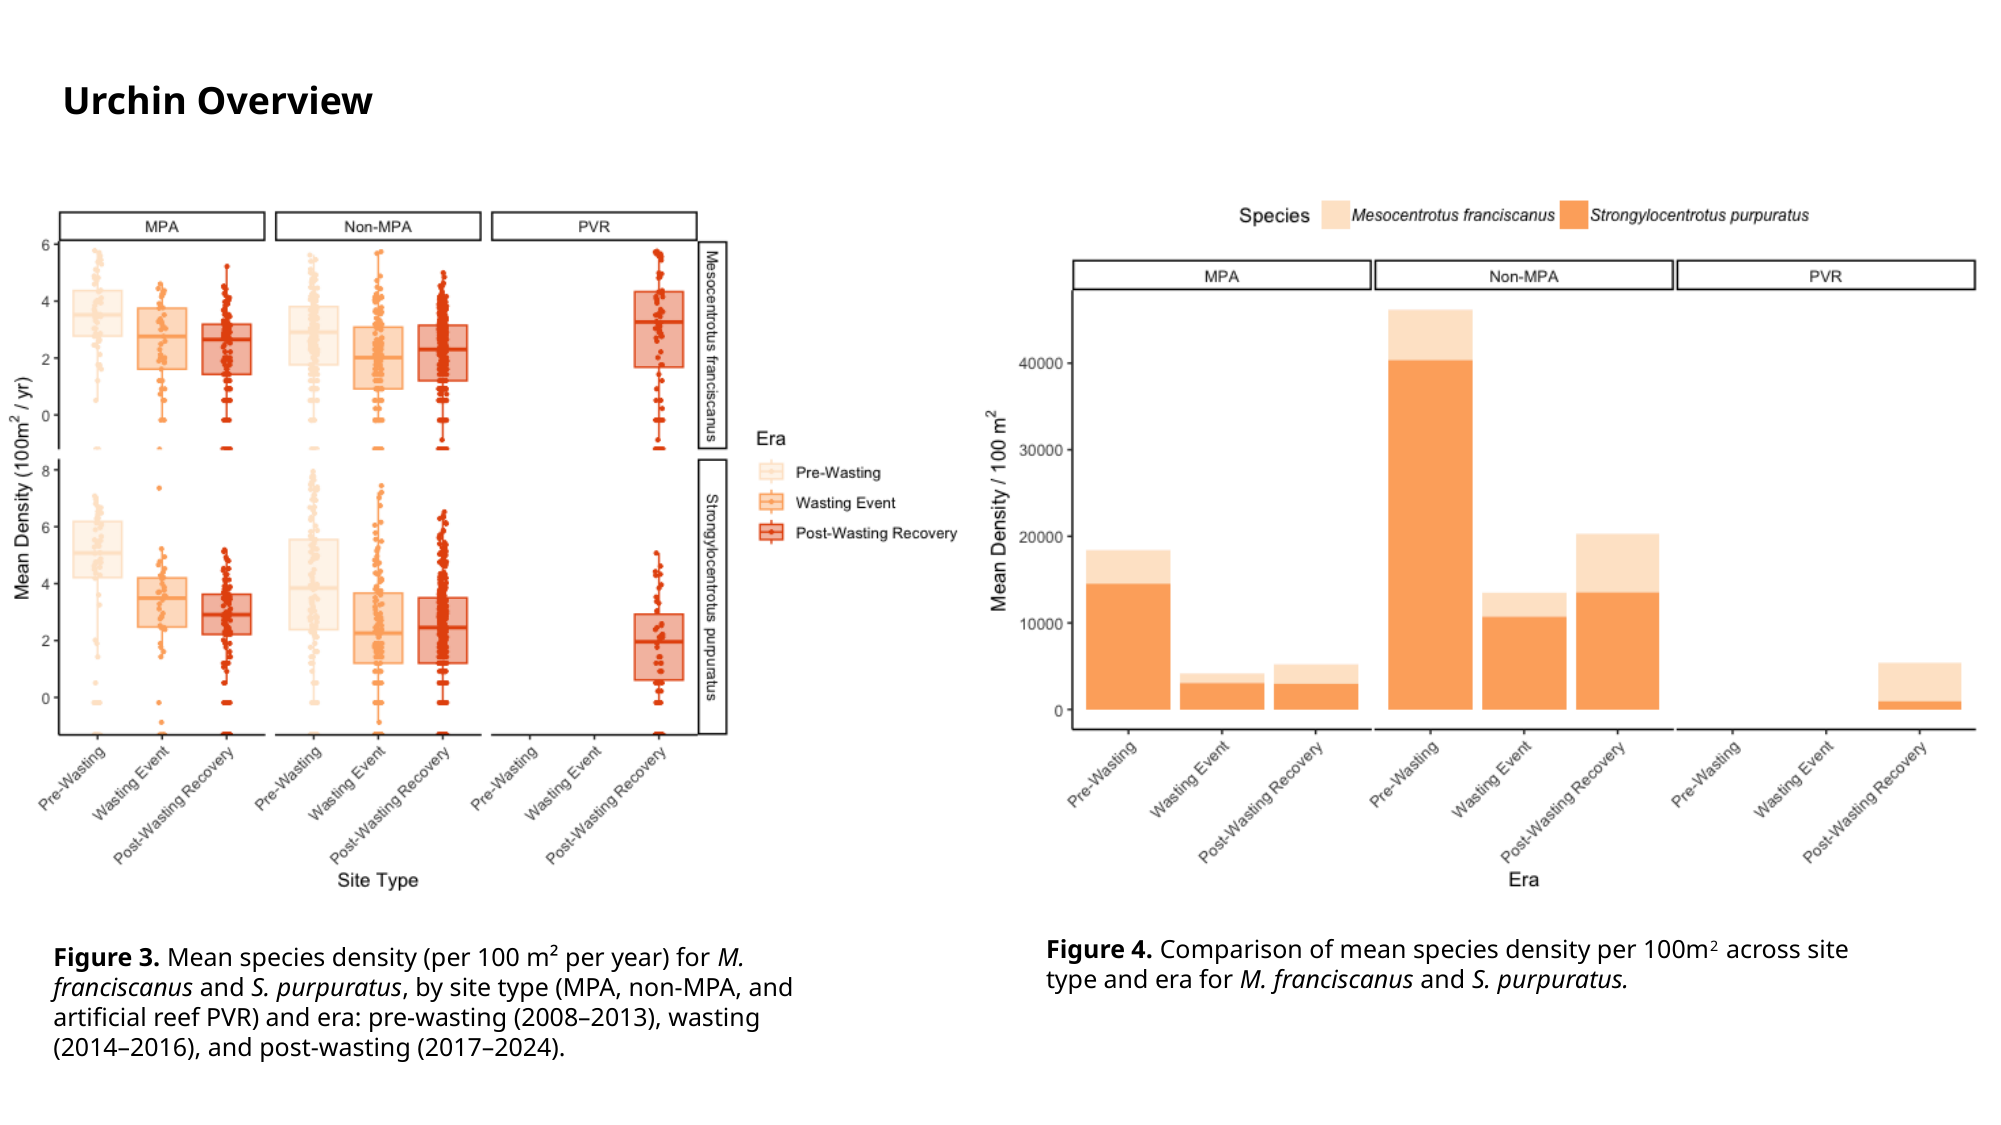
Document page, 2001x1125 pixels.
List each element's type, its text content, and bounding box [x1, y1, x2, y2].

text_box Figure 4. Comparison of mean species density per 100m2 across site type and era for M. franciscanus and S. purpuratus. [1031, 926, 1906, 1002]
text_box Figure 3. Mean species density (per 100 m² per year) for M. franciscanus and S. purpuratus, by site type (MPA, non-MPA, and artificial reef PVR) and era: pre-wasting (2008–2013), wasting (2014–2016), and post-wasting (2017–2024). [38, 934, 818, 1069]
picture [0, 178, 1986, 901]
text_box Urchin Overview [47, 69, 788, 130]
